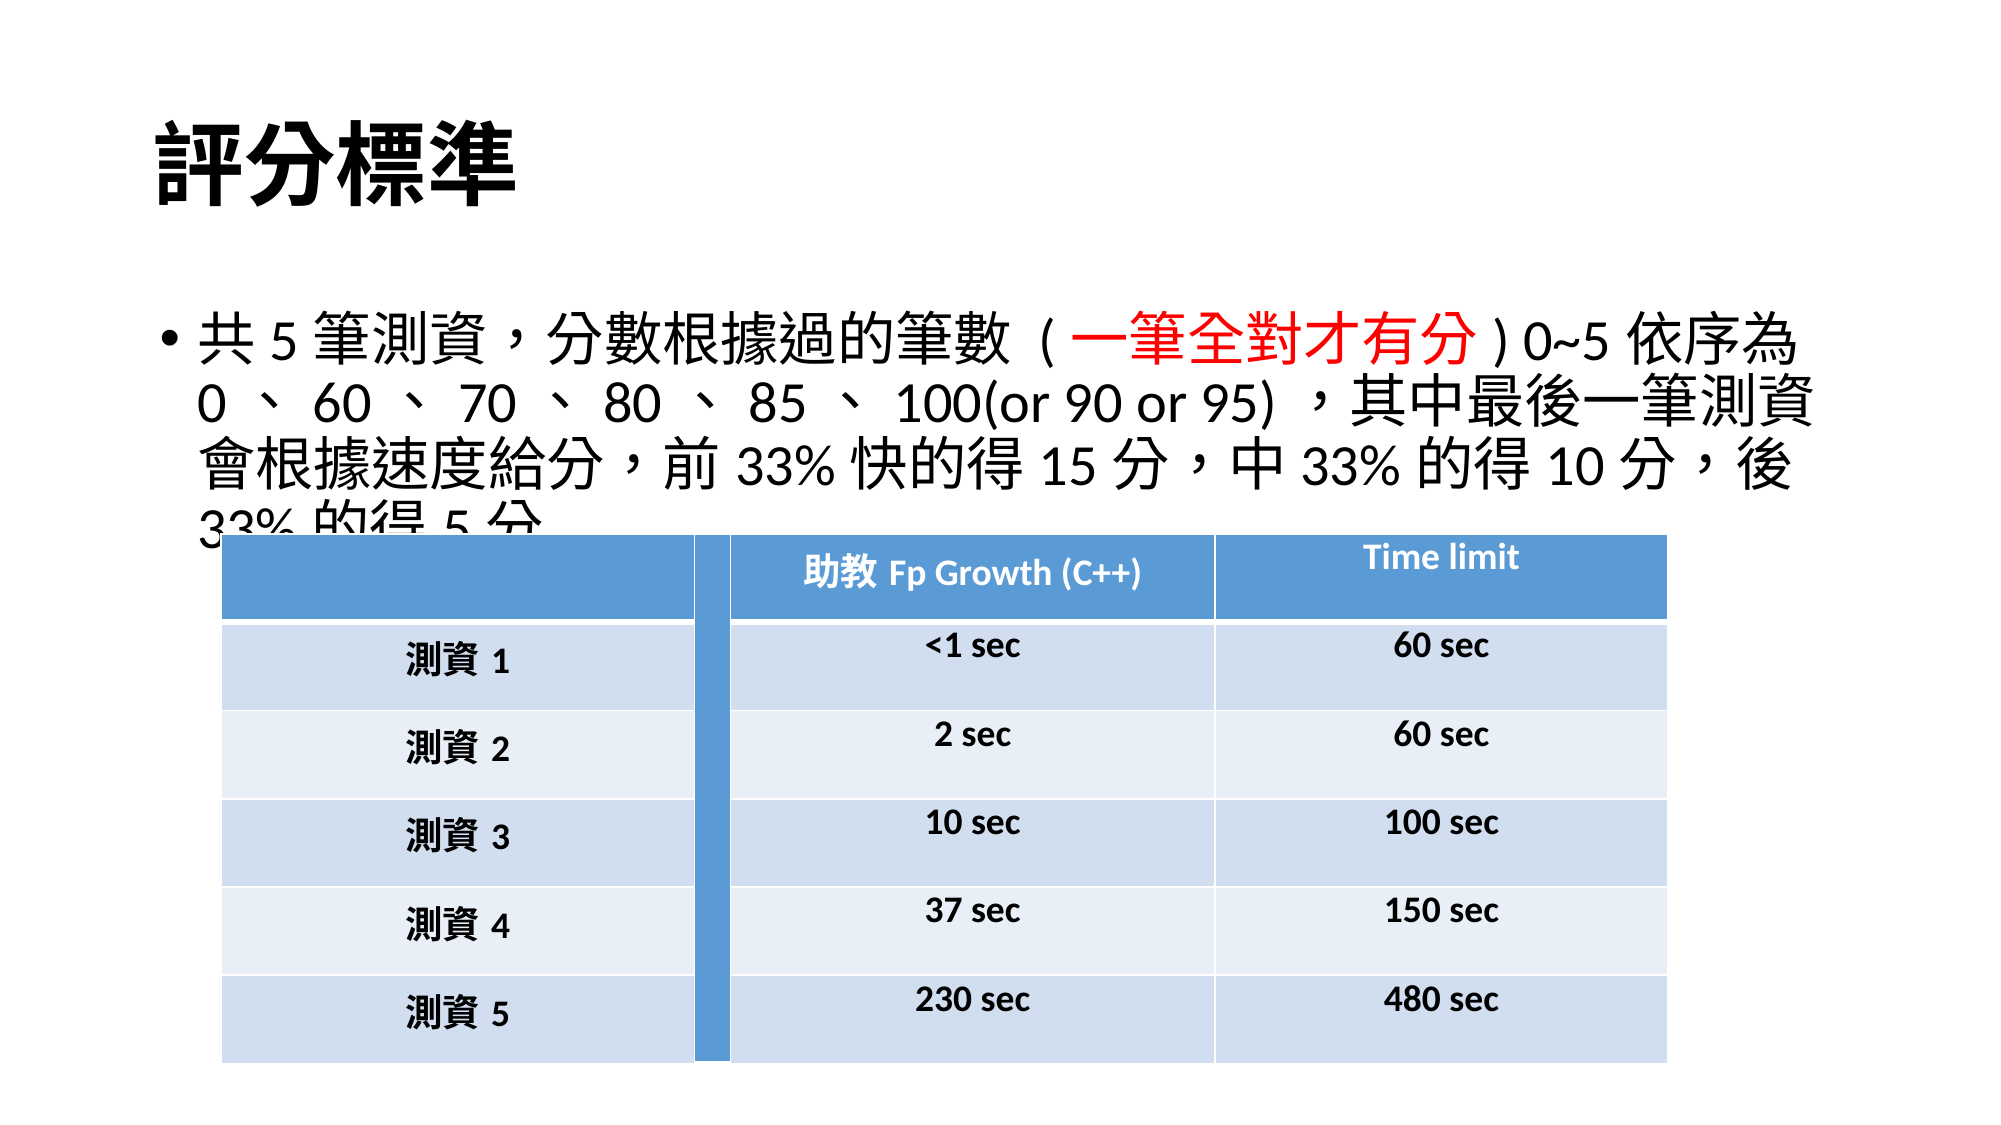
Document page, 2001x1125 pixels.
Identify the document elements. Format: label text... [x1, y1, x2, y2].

table_cell 測資2 [222, 711, 694, 798]
table_cell 2 sec [731, 711, 1214, 798]
table_cell 37 sec [731, 888, 1214, 974]
table_cell 60 sec [1216, 711, 1667, 798]
table_cell 測資3 [222, 800, 694, 886]
title 評分標準 [137, 59, 1863, 278]
table_cell 測資1 [222, 625, 694, 710]
table_cell 150 sec [1216, 888, 1667, 974]
list 共5筆測資，分數根據過的筆數 (一筆全對才有分) 0~5依序為0、60、70、80、85、100(or 90 or 95)，其中最後一筆測資會根據速度給分，前33%快的得15分，中33%的得10分，後33%的得5分 [144, 302, 1870, 1016]
table_cell <1 sec [731, 625, 1214, 710]
table_cell 10 sec [731, 800, 1214, 886]
table_cell 測資4 [222, 888, 694, 974]
table_cell 測資5 [222, 976, 694, 1063]
table_cell 230 sec [731, 976, 1214, 1063]
table_header [222, 535, 694, 619]
table_cell 100 sec [1216, 800, 1667, 886]
table_cell 480 sec [1216, 976, 1667, 1063]
table_header [695, 535, 730, 1061]
table_header 助教Fp Growth (C++) [731, 535, 1214, 619]
table_cell 60 sec [1216, 625, 1667, 710]
table_header Time limit [1216, 535, 1667, 619]
